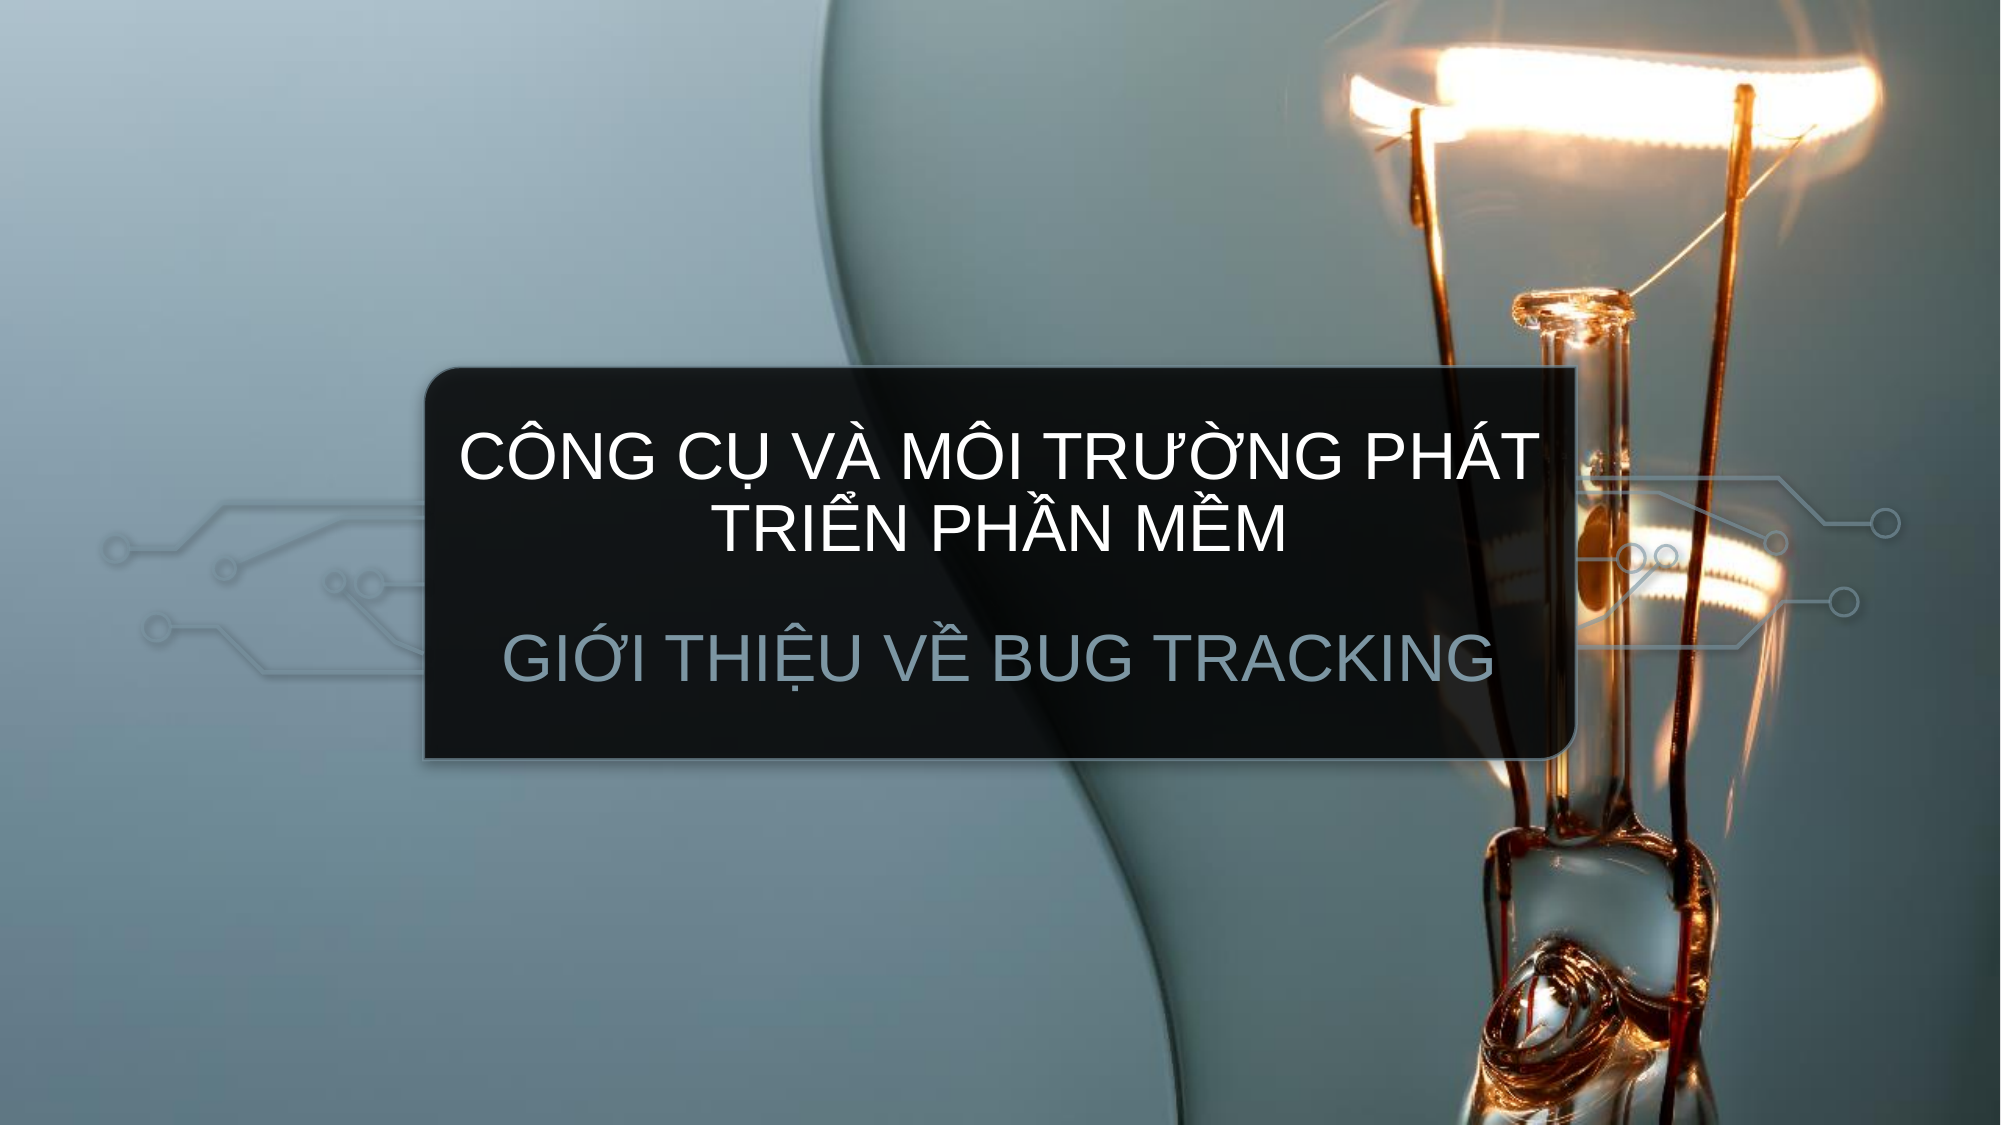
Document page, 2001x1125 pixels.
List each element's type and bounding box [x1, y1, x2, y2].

picture [0, 0, 2000, 1125]
text_box [99, 366, 1902, 760]
